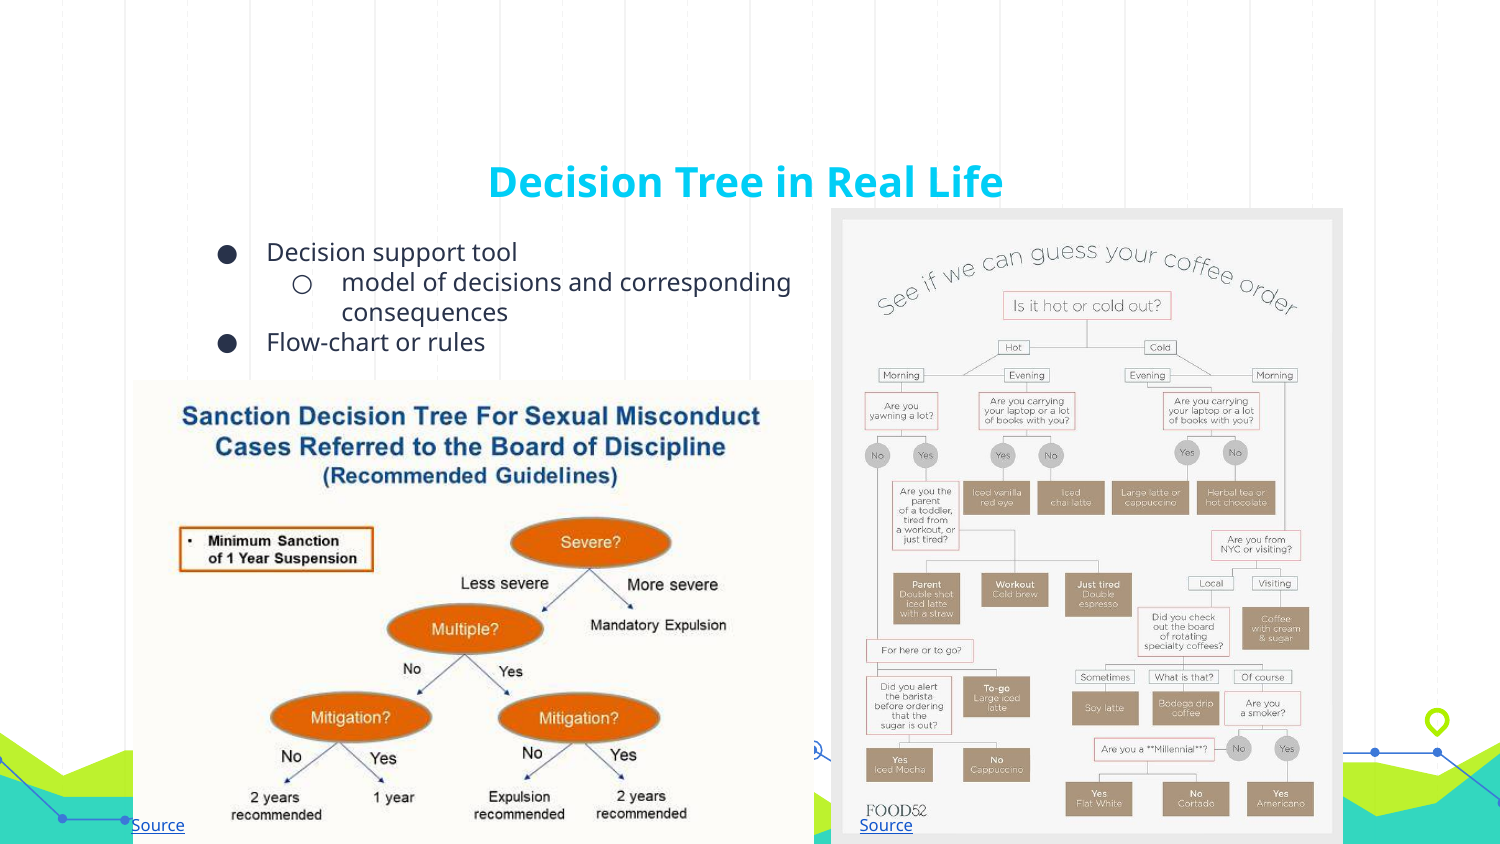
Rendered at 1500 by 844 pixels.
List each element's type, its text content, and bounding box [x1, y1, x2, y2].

title Decision Tree in Real Life [171, 103, 1320, 222]
list Decision support tool model of decisions and corresponding consequences Flow-chart or rules [176, 221, 814, 379]
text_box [116, 379, 814, 844]
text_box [831, 208, 1343, 844]
